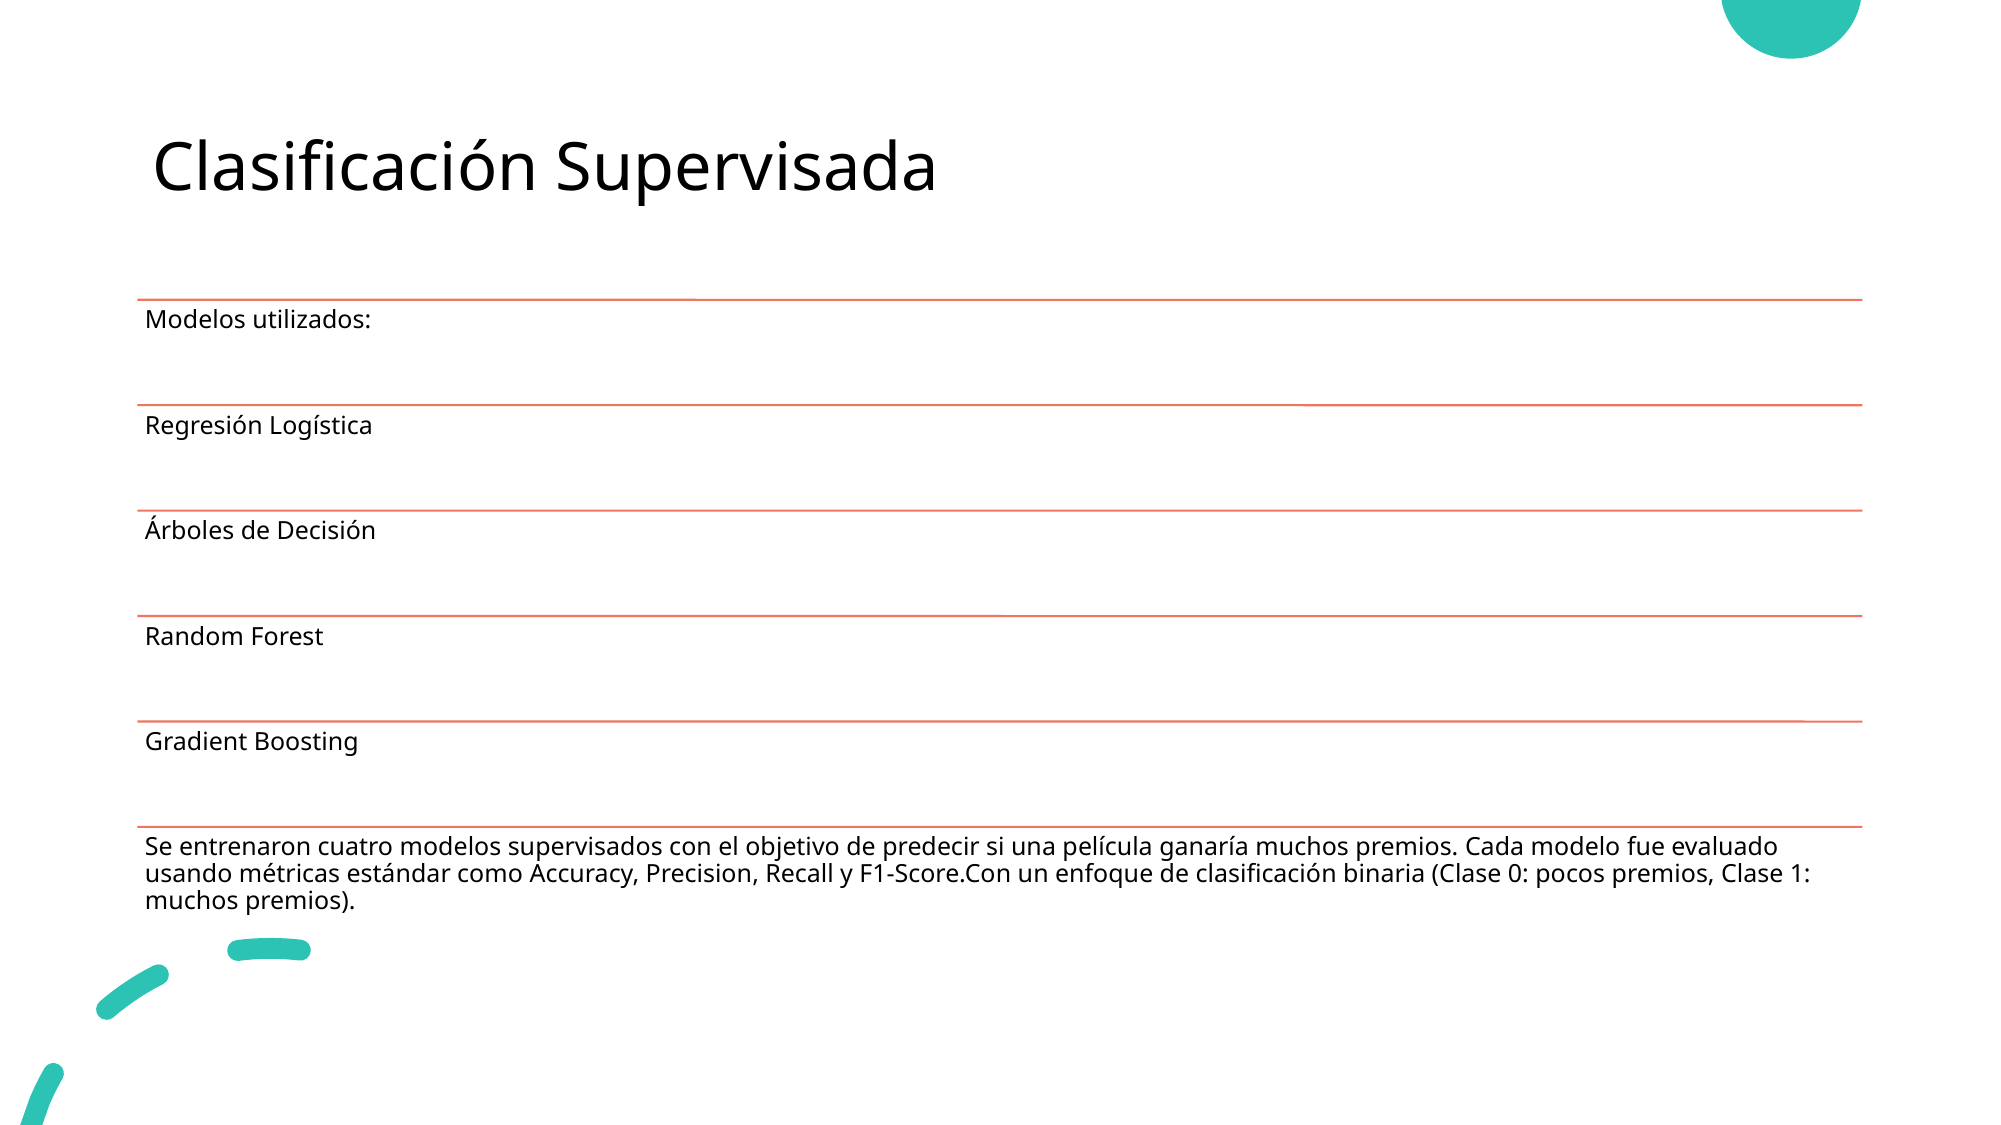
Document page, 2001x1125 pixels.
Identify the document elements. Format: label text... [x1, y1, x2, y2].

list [137, 299, 1863, 933]
title Clasificación Supervisada [137, 59, 1863, 278]
